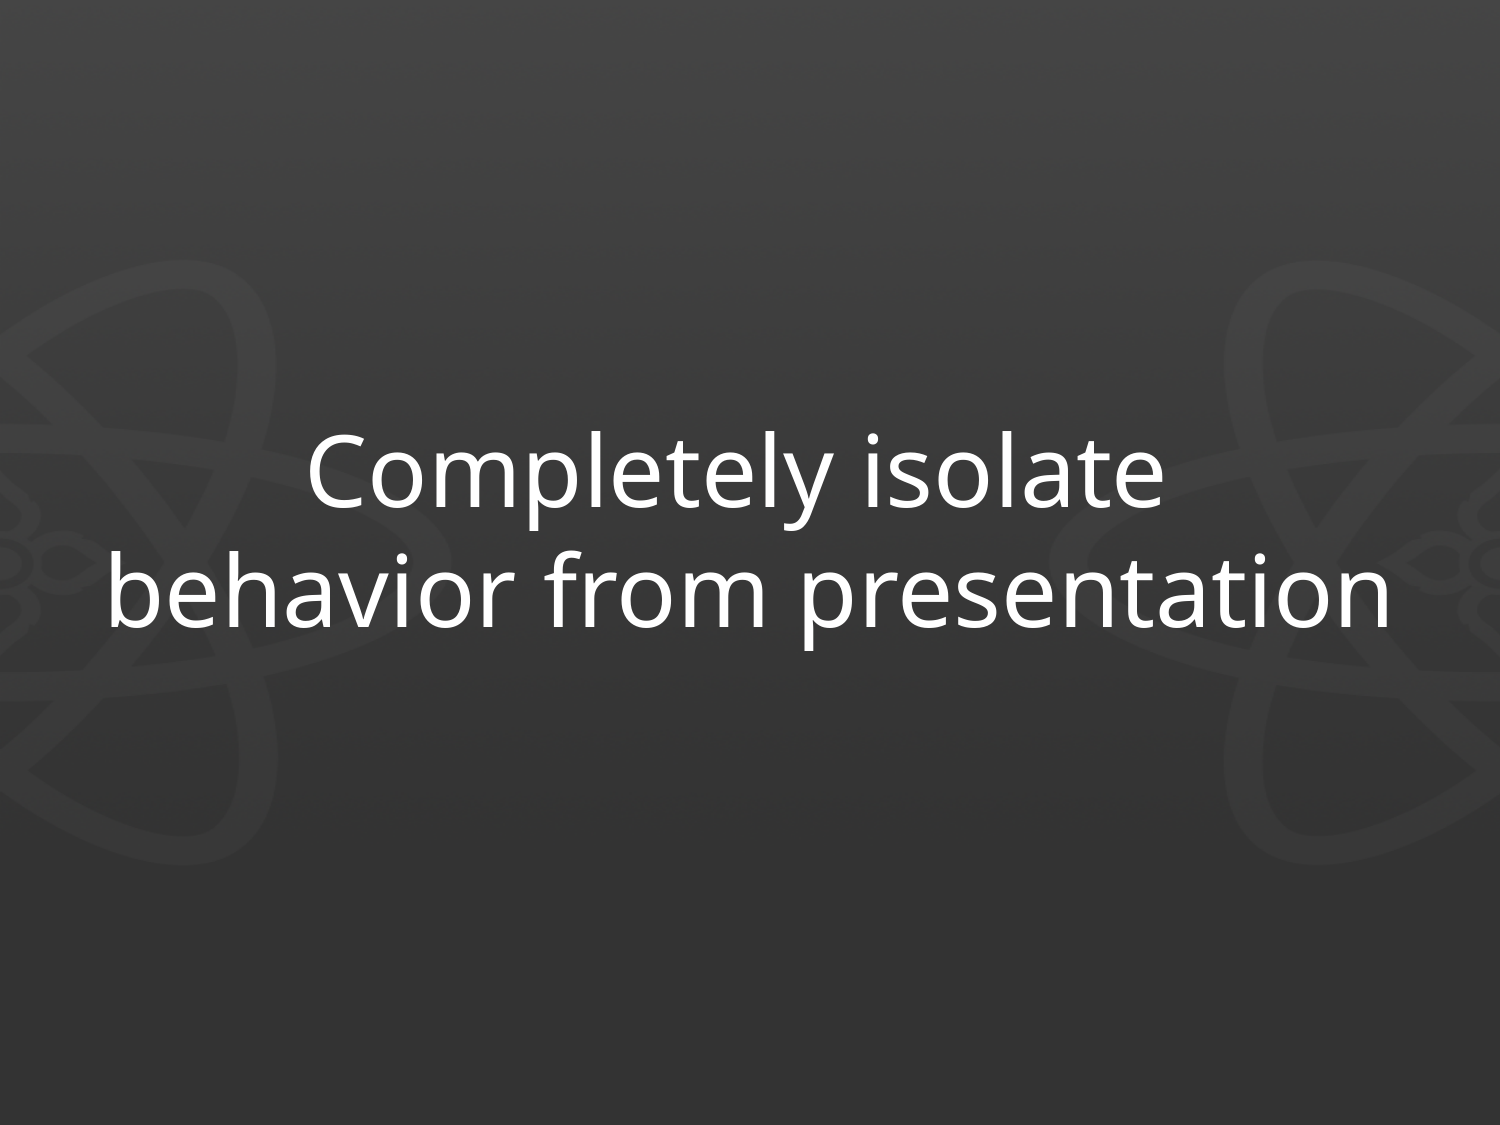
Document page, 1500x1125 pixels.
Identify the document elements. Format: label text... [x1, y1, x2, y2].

title Completely isolate behavior from presentation [33, 392, 1467, 598]
picture [0, 0, 1500, 1125]
